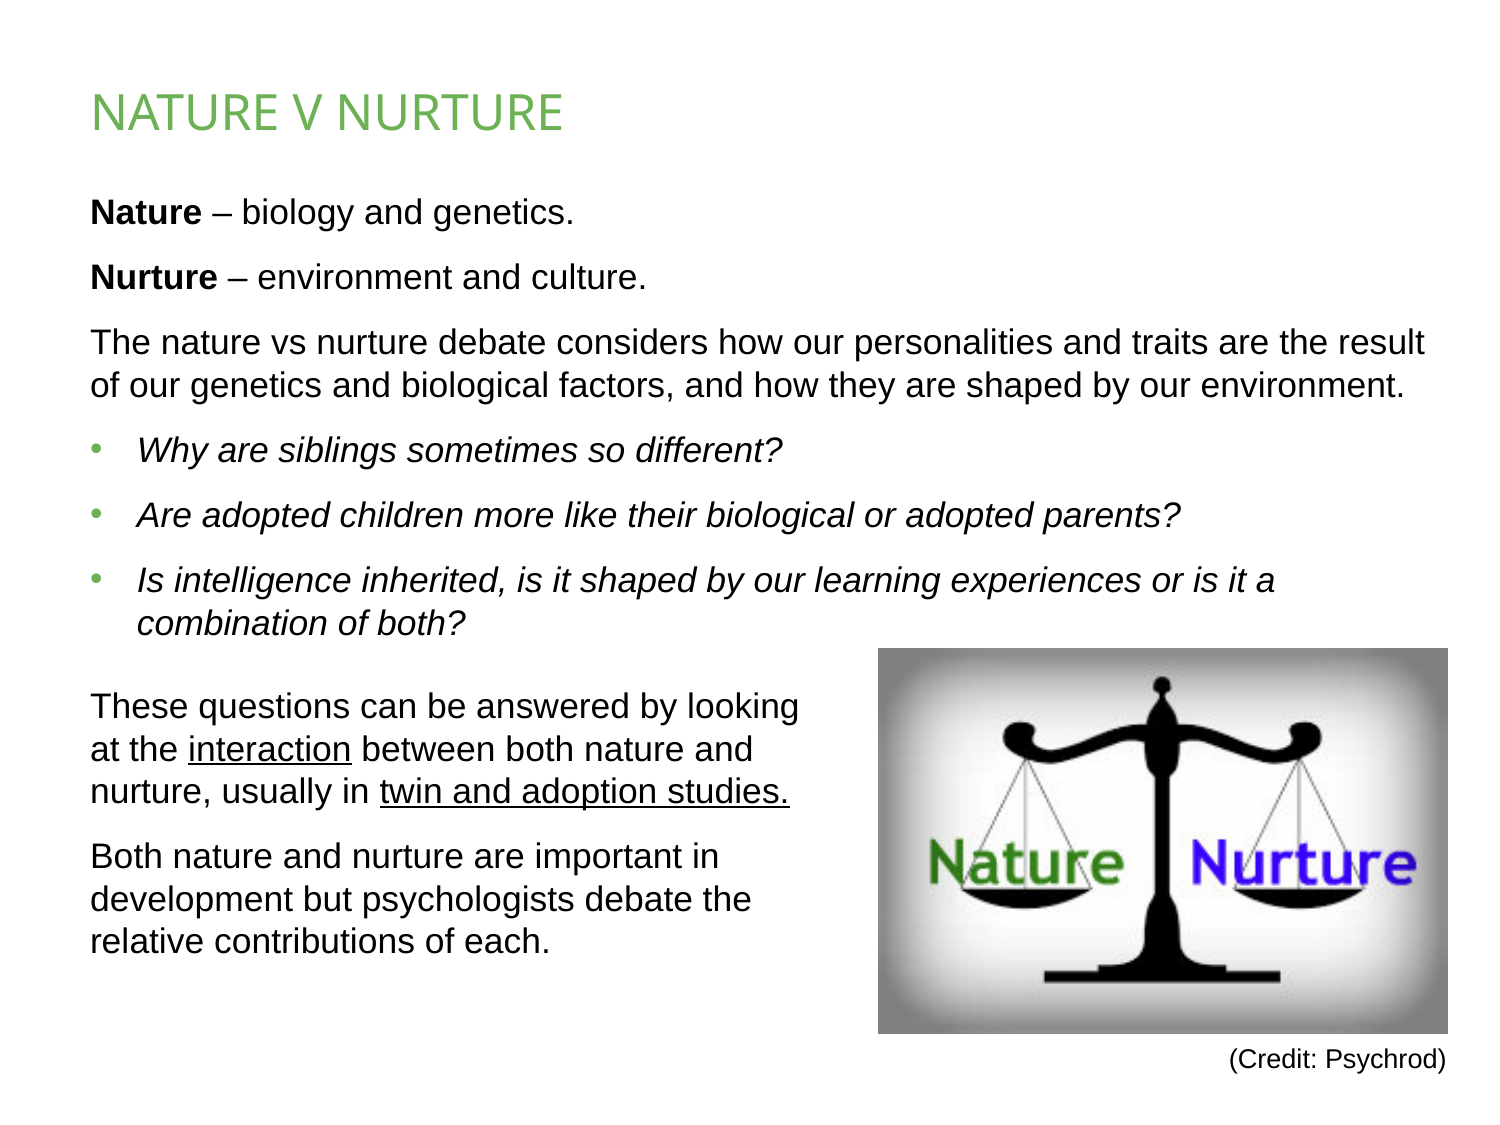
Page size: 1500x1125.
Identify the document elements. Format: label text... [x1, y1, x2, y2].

list Nature – biology and genetics. Nurture – environment and culture. The nature vs nurture debate considers how our personalities and traits are the result of our genetics and biological factors, and how they are shaped by our environment. Why are siblings sometimes so different? Are adopted children more like their biological or adopted parents? Is intelligence inherited, is it shaped by our learning experiences or is it a combination of both? [75, 181, 1448, 672]
text_box (Credit: Psychrod) [1213, 1033, 1498, 1082]
text_box These questions can be answered by looking at the interaction between both nature and nurture, usually in twin and adoption studies. Both nature and nurture are important in development but psychologists debate the relative contributions of each. [74, 675, 829, 1030]
picture [878, 648, 1448, 1035]
title NATURE V NURTURE [75, 39, 1398, 148]
